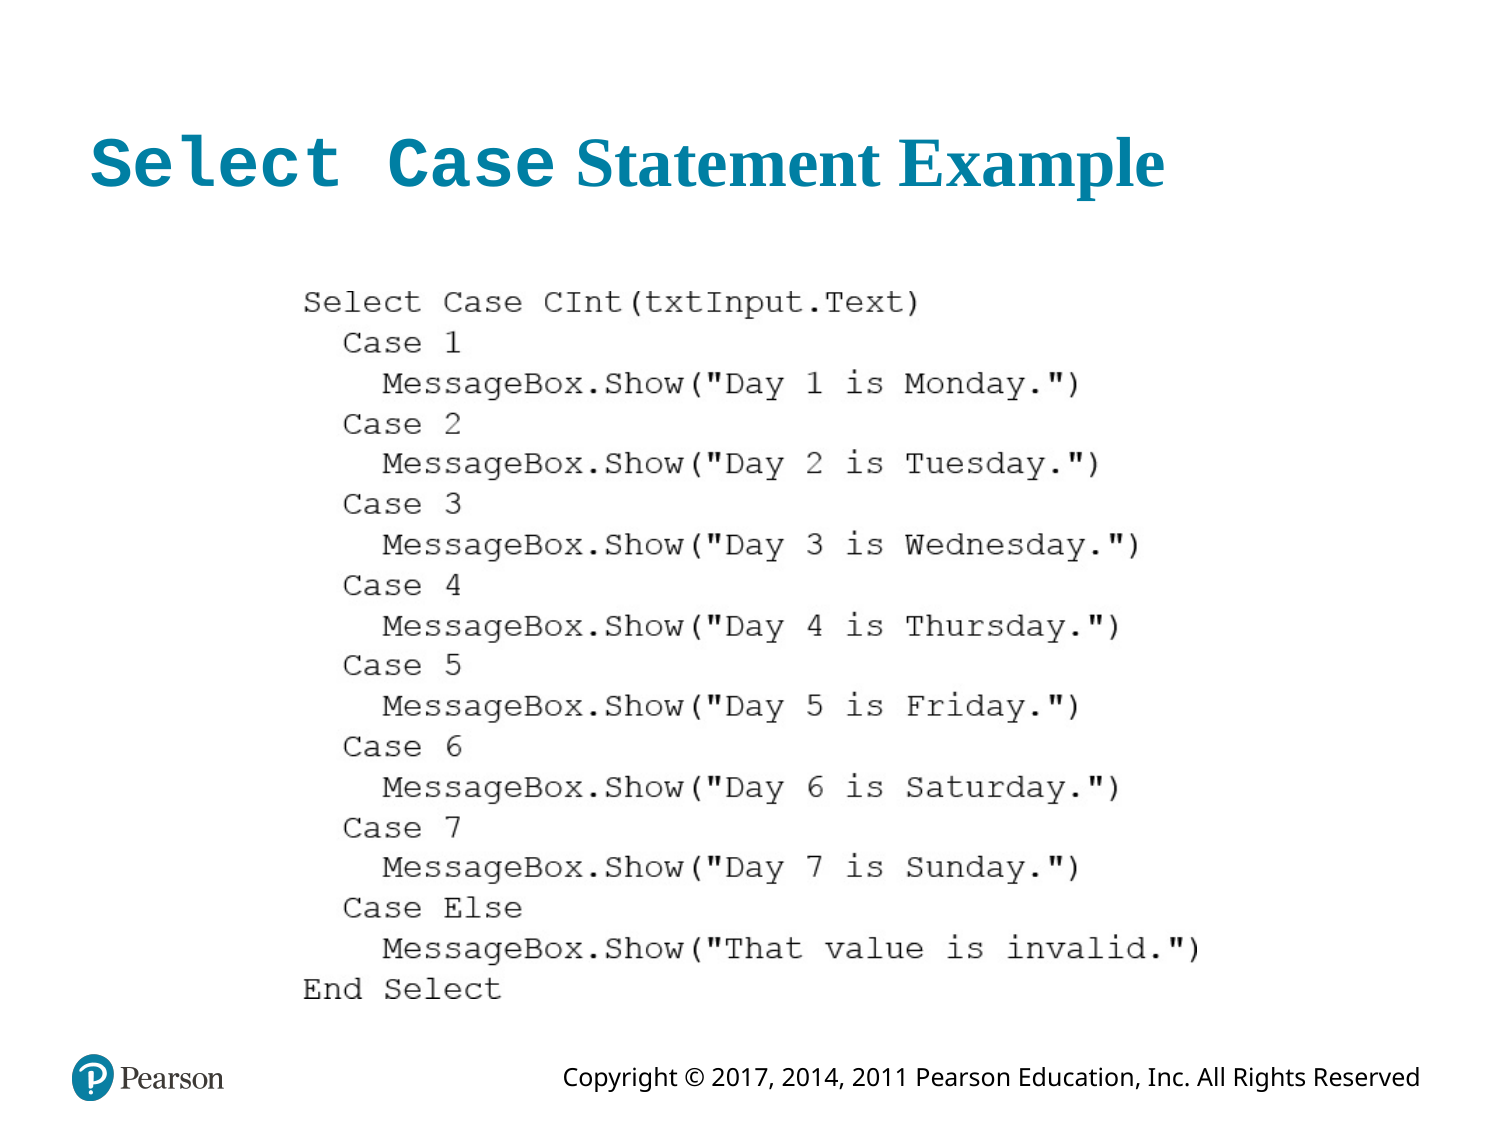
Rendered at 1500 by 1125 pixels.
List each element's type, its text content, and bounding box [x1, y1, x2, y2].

picture [80, 1063, 106, 1088]
title Select Case Statement Example [75, 35, 1425, 216]
picture [98, 1054, 224, 1101]
picture [72, 1087, 83, 1101]
picture [72, 1054, 88, 1070]
picture [303, 291, 1197, 999]
